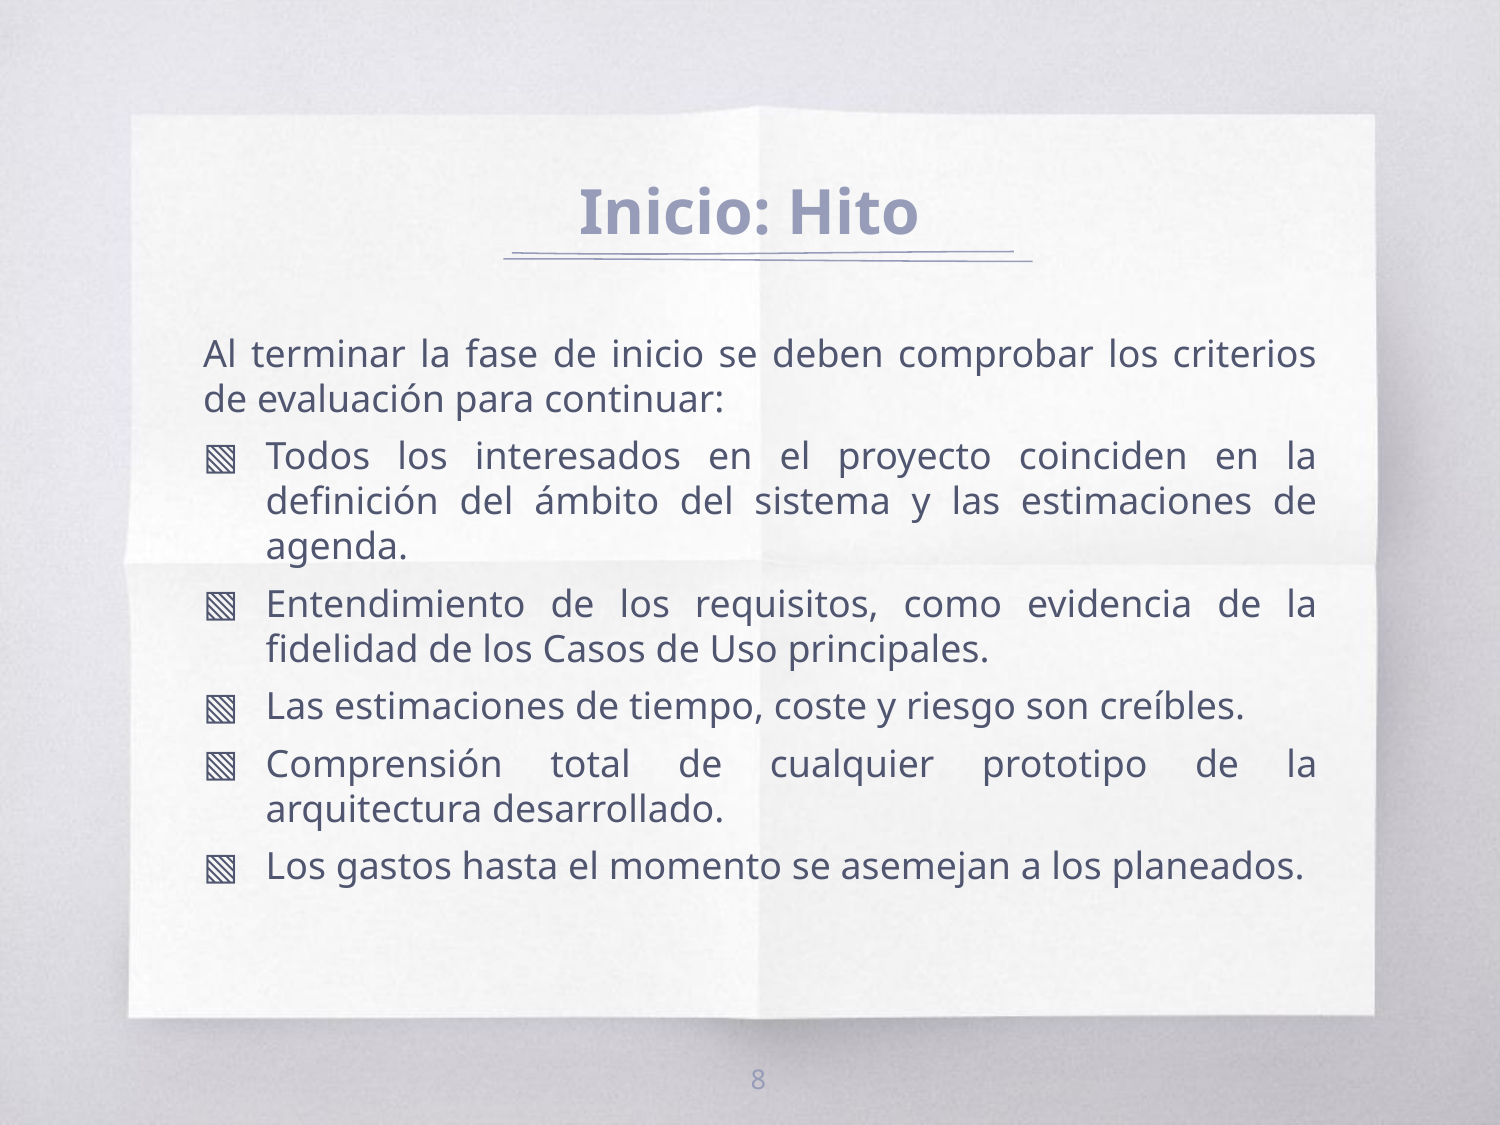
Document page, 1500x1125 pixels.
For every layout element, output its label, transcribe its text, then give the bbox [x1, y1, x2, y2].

slide_number 8 [713, 1047, 804, 1113]
picture [0, 0, 1500, 1125]
title Inicio: Hito [168, 113, 1332, 263]
list Al terminar la fase de inicio se deben comprobar los criterios de evaluación para continuar: Todos los interesados en el proyecto coinciden en la definición del ámbito del sistema y las estimaciones de agenda. Entendimiento de los requisitos, como evidencia de la fidelidad de los Casos de Uso principales. Las estimaciones de tiempo, coste y riesgo son creíbles. Comprensión total de cualquier prototipo de la arquitectura desarrollado. Los gastos hasta el momento se asemejan a los planeados. [175, 314, 1334, 985]
